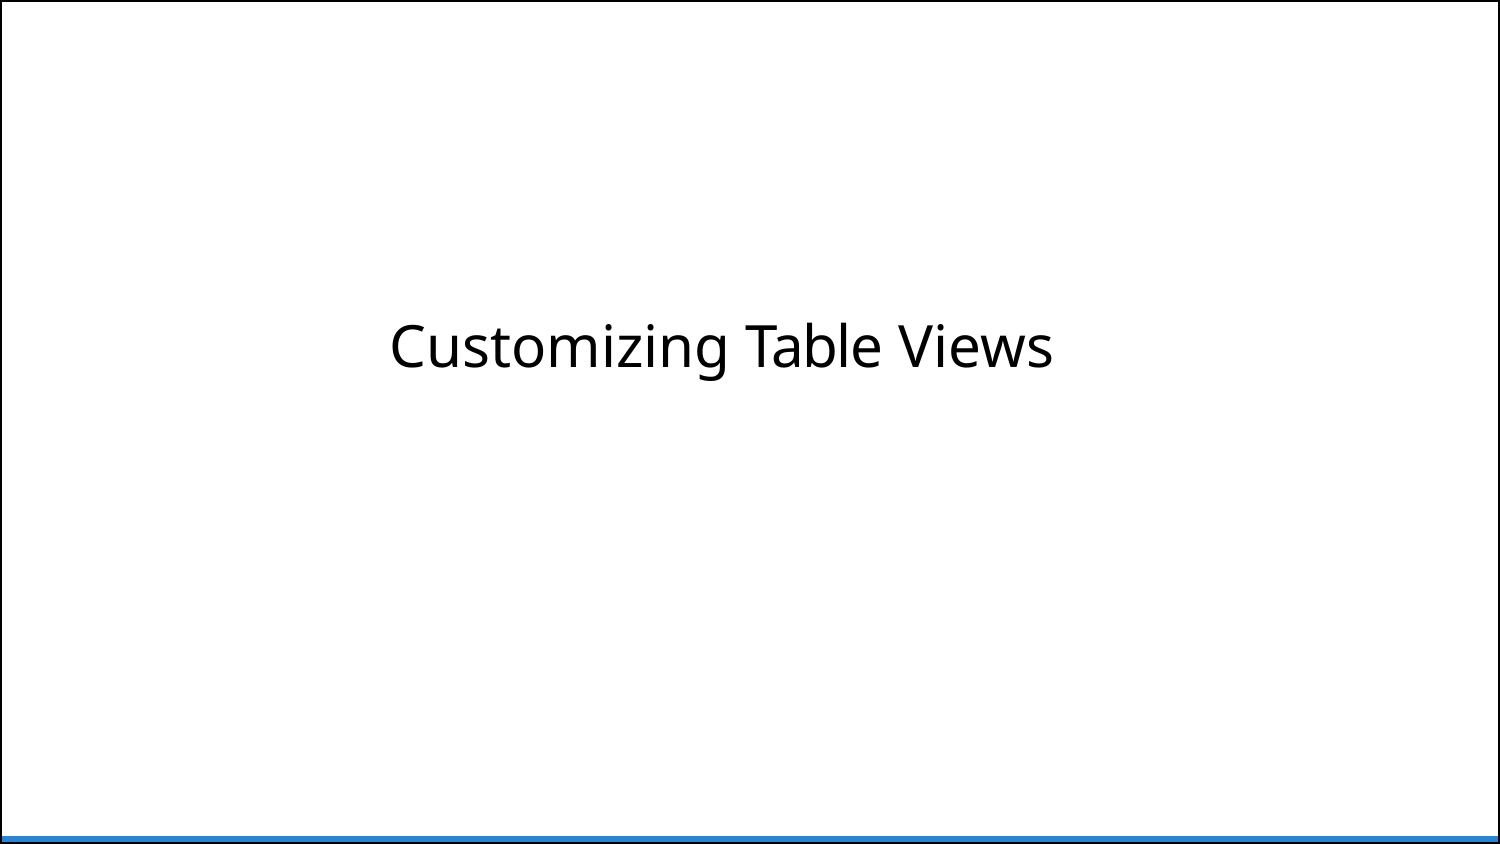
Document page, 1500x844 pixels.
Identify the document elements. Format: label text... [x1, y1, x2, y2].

text_box Customizing Table Views [857, 235, 1460, 376]
text_box [0, 0, 1500, 844]
text_box Customizing Table Views [387, 309, 1163, 380]
